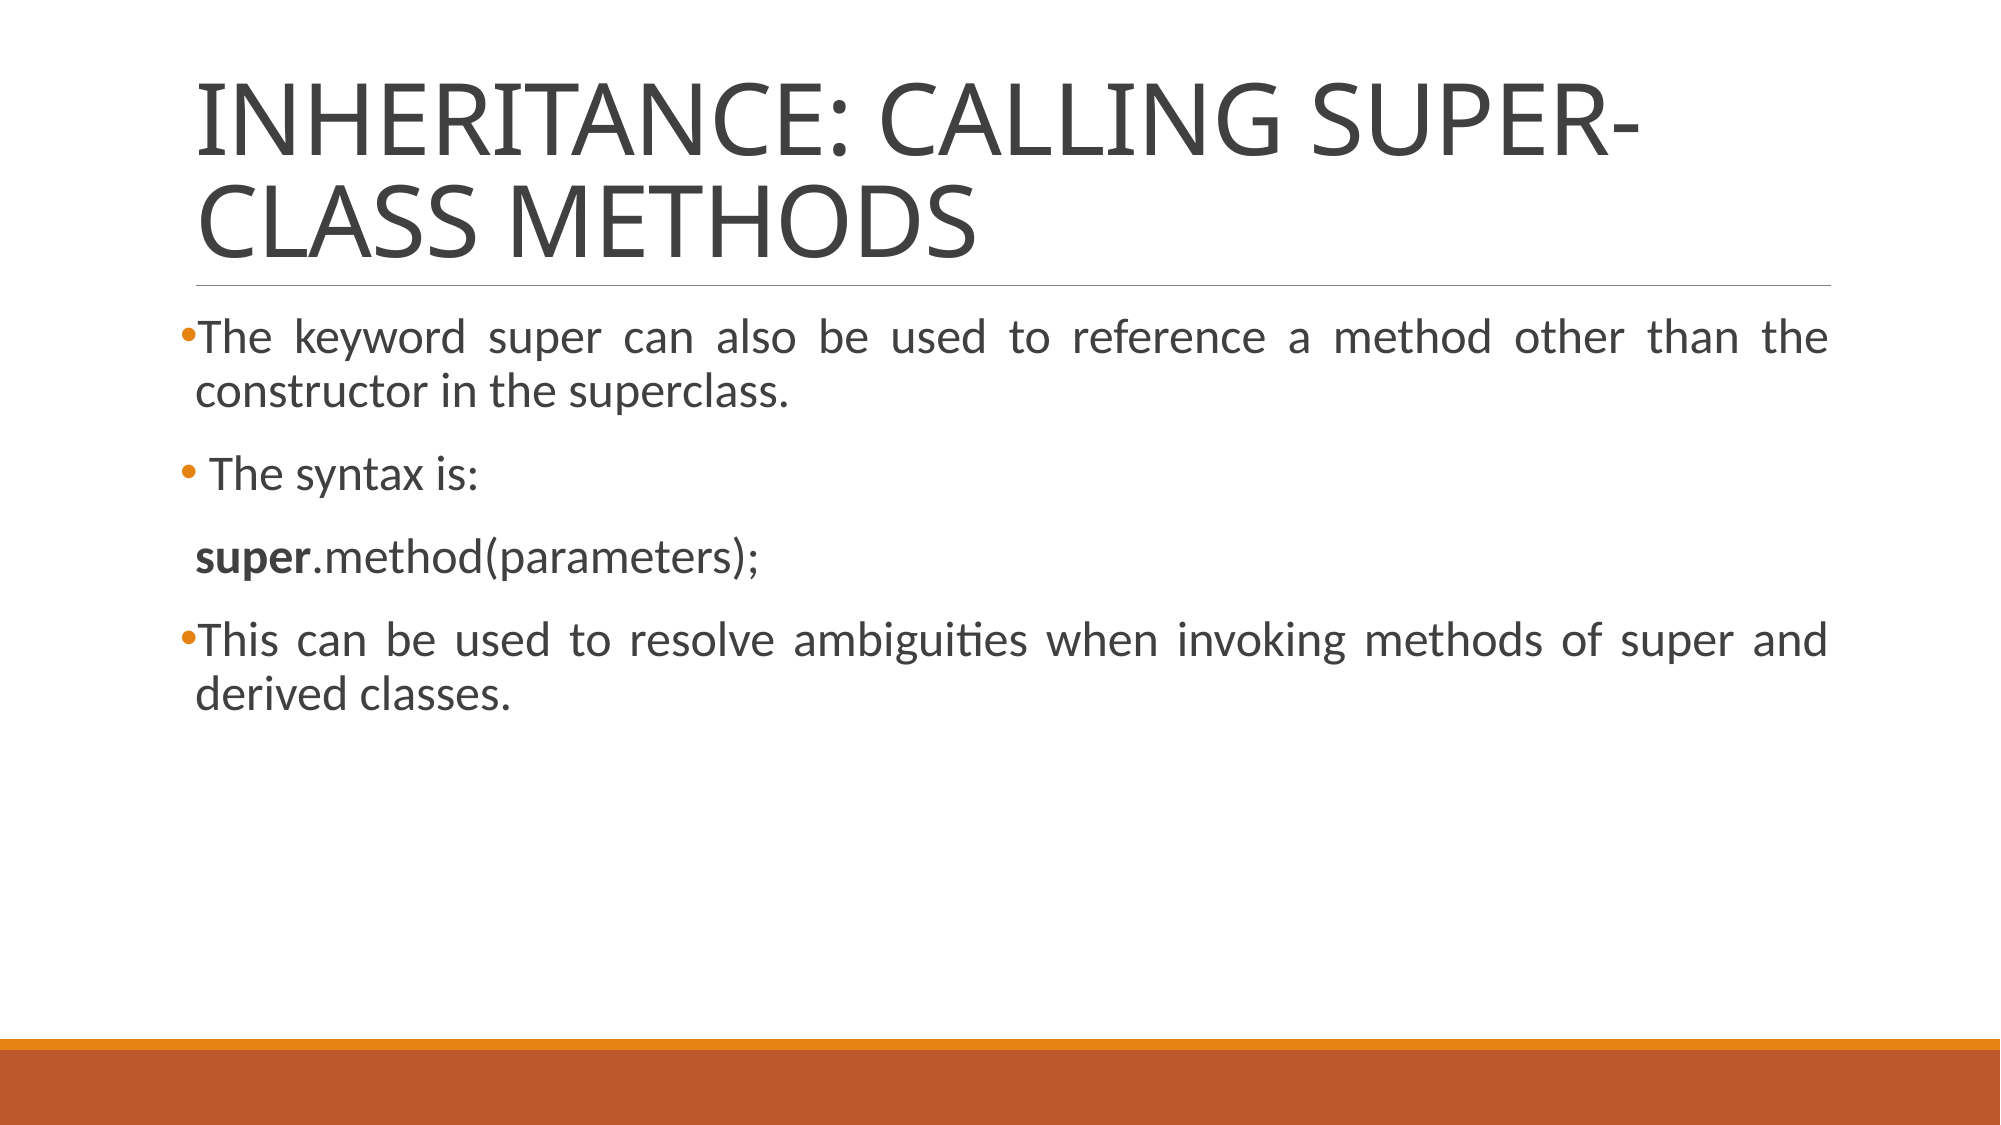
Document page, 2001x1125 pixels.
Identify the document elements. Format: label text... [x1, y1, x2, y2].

title INHERITANCE: CALLING SUPER-CLASS METHODS [180, 47, 1830, 285]
list The keyword super can also be used to reference a method other than the constructor in the superclass. The syntax is: super.method(parameters); This can be used to resolve ambiguities when invoking methods of super and derived classes. [180, 302, 1830, 963]
